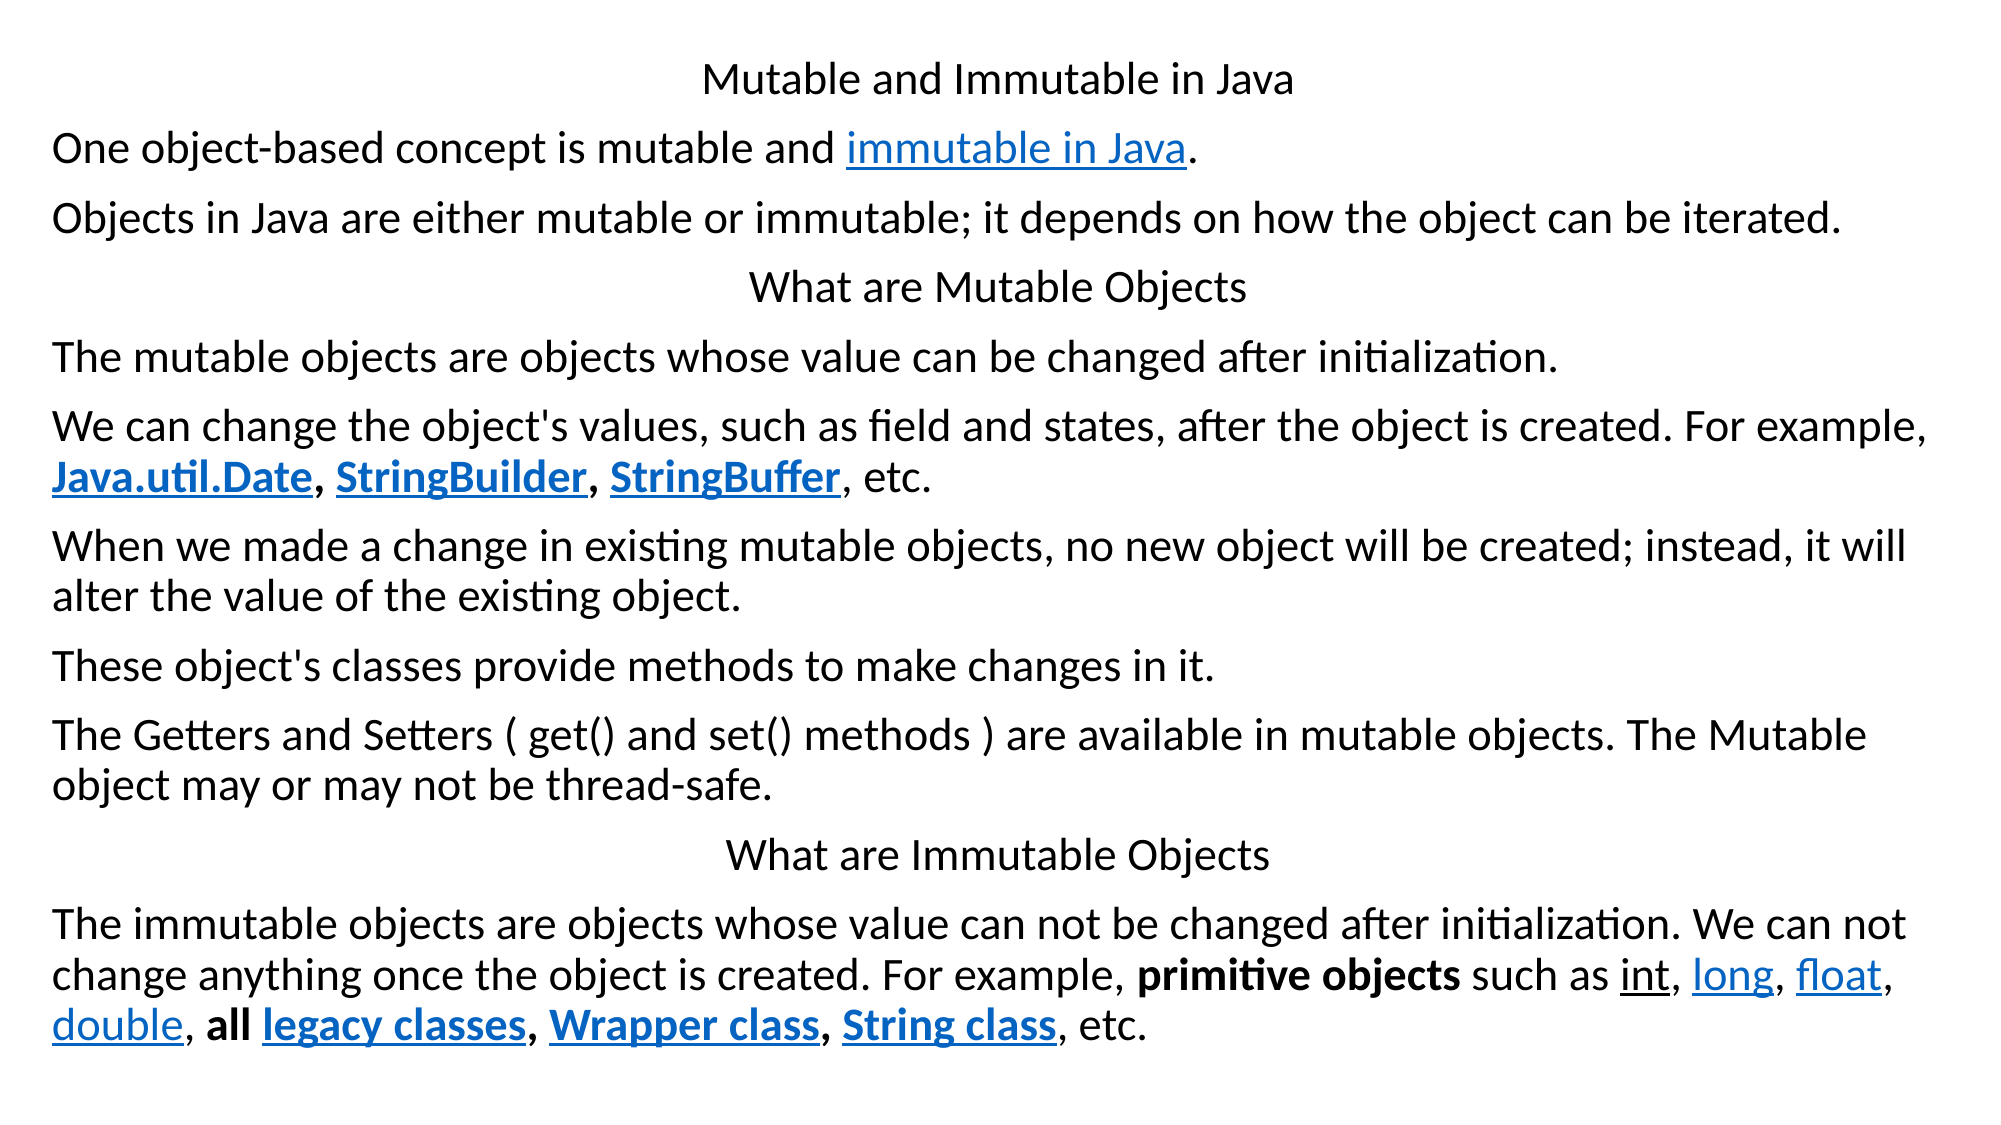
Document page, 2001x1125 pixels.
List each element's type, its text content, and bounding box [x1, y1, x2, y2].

subtitle Mutable and Immutable in Java One object-based concept is mutable and immutable in Java. Objects in Java are either mutable or immutable; it depends on how the object can be iterated. What are Mutable Objects The mutable objects are objects whose value can be changed after initialization. We can change the object's values, such as field and states, after the object is created. For example, Java.util.Date, StringBuilder, StringBuffer, etc. When we made a change in existing mutable objects, no new object will be created; instead, it will alter the value of the existing object. These object's classes provide methods to make changes in it. The Getters and Setters ( get() and set() methods ) are available in mutable objects. The Mutable object may or may not be thread-safe. What are Immutable Objects The immutable objects are objects whose value can not be changed after initialization. We can not change anything once the object is created. For example, primitive objects such as int, long, float, double, all legacy classes, Wrapper class, String class, etc. [36, 46, 1960, 1067]
